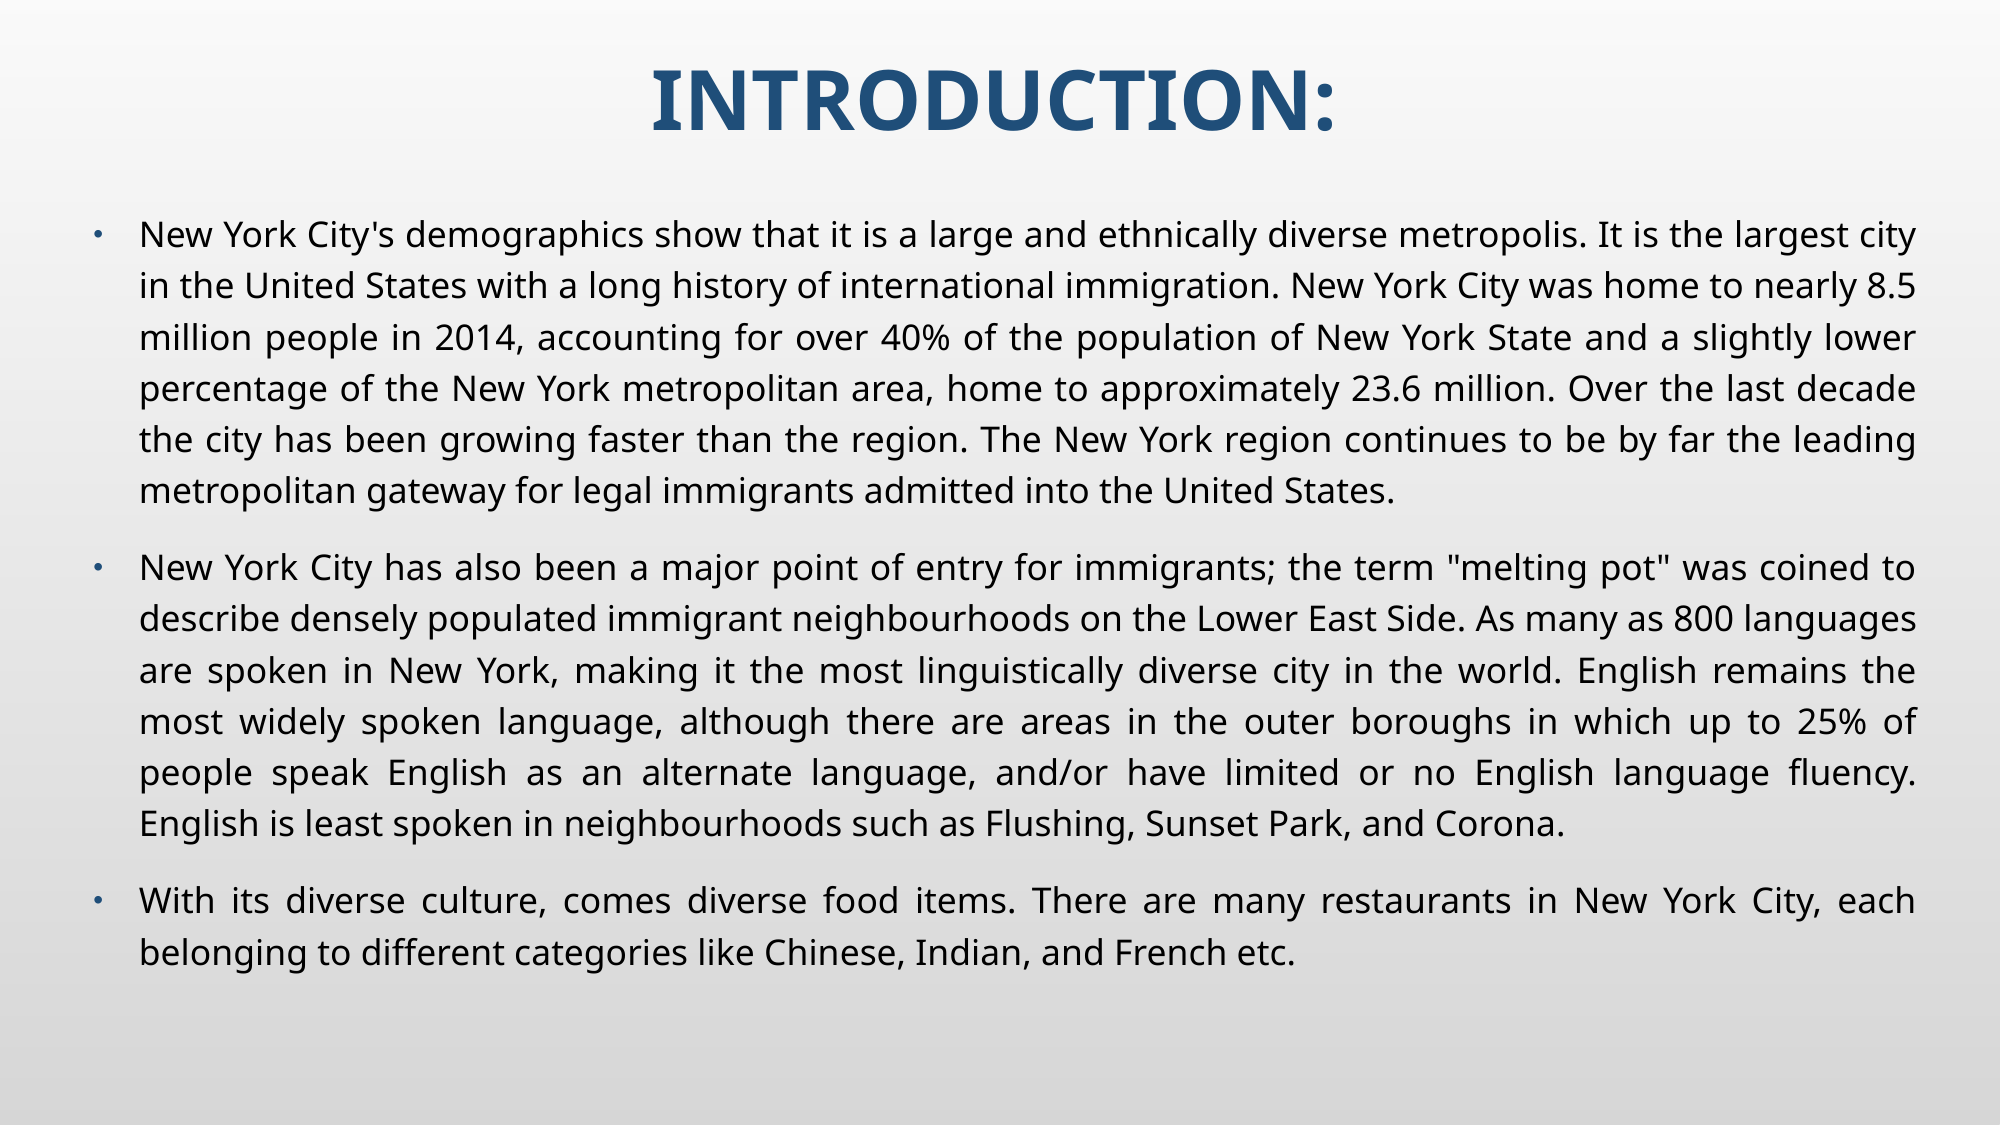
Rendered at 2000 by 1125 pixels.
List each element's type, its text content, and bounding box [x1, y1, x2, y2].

list New York City's demographics show that it is a large and ethnically diverse metropolis. It is the largest city in the United States with a long history of international immigration. New York City was home to nearly 8.5 million people in 2014, accounting for over 40% of the population of New York State and a slightly lower percentage of the New York metropolitan area, home to approximately 23.6 million. Over the last decade the city has been growing faster than the region. The New York region continues to be by far the leading metropolitan gateway for legal immigrants admitted into the United States. New York City has also been a major point of entry for immigrants; the term "melting pot" was coined to describe densely populated immigrant neighbourhoods on the Lower East Side. As many as 800 languages are spoken in New York, making it the most linguistically diverse city in the world. English remains the most widely spoken language, although there are areas in the outer boroughs in which up to 25% of people speak English as an alternate language, and/or have limited or no English language fluency. English is least spoken in neighbourhoods such as Flushing, Sunset Park, and Corona. With its diverse culture, comes diverse food items. There are many restaurants in New York City, each belonging to different categories like Chinese, Indian, and French etc. [78, 196, 1933, 993]
title Introduction: [54, 42, 1957, 157]
